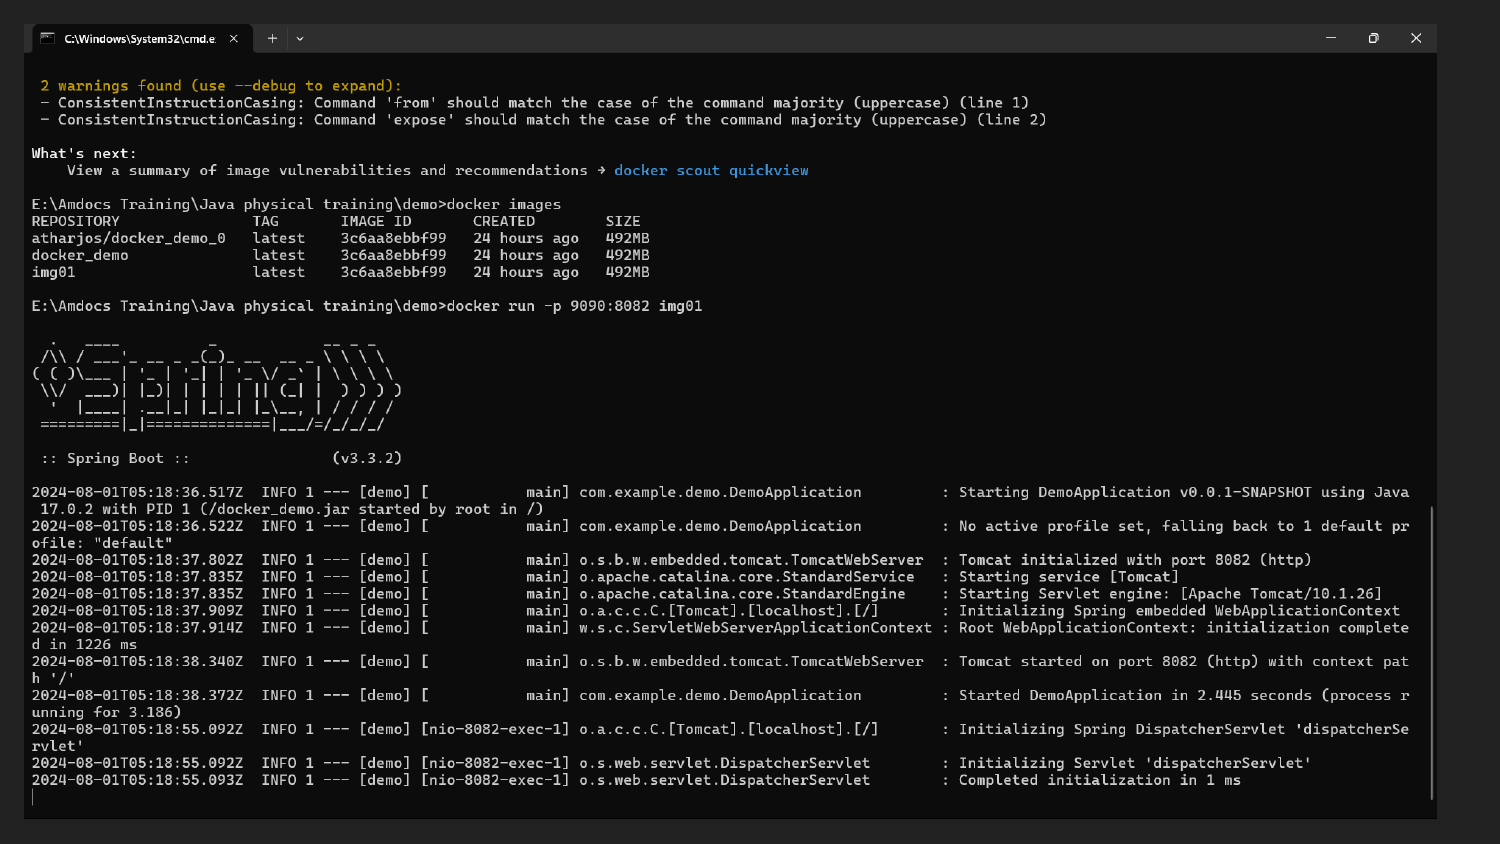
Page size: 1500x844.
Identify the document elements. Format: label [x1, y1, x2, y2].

picture [24, 24, 1437, 819]
